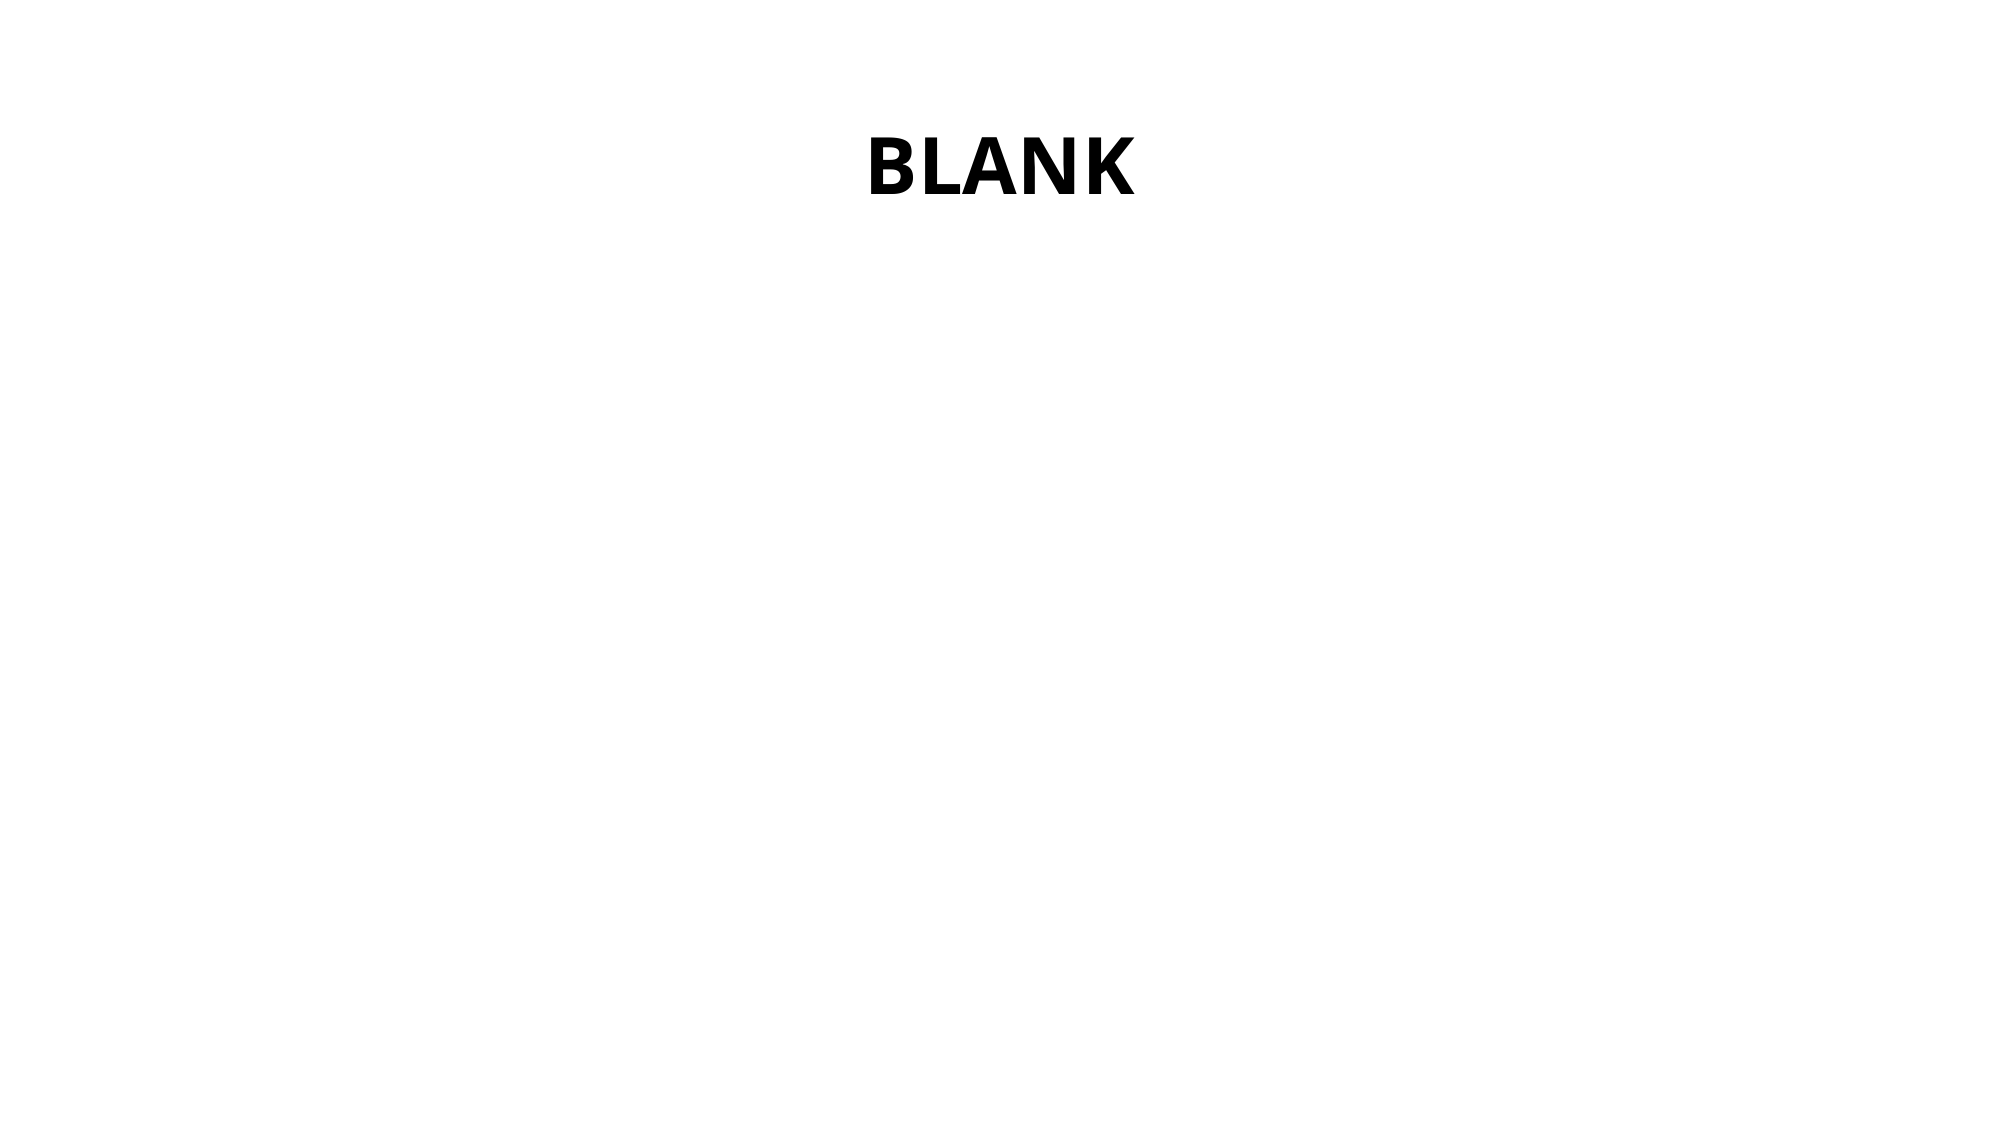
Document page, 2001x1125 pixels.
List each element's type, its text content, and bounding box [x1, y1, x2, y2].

title Blank [137, 59, 1863, 278]
